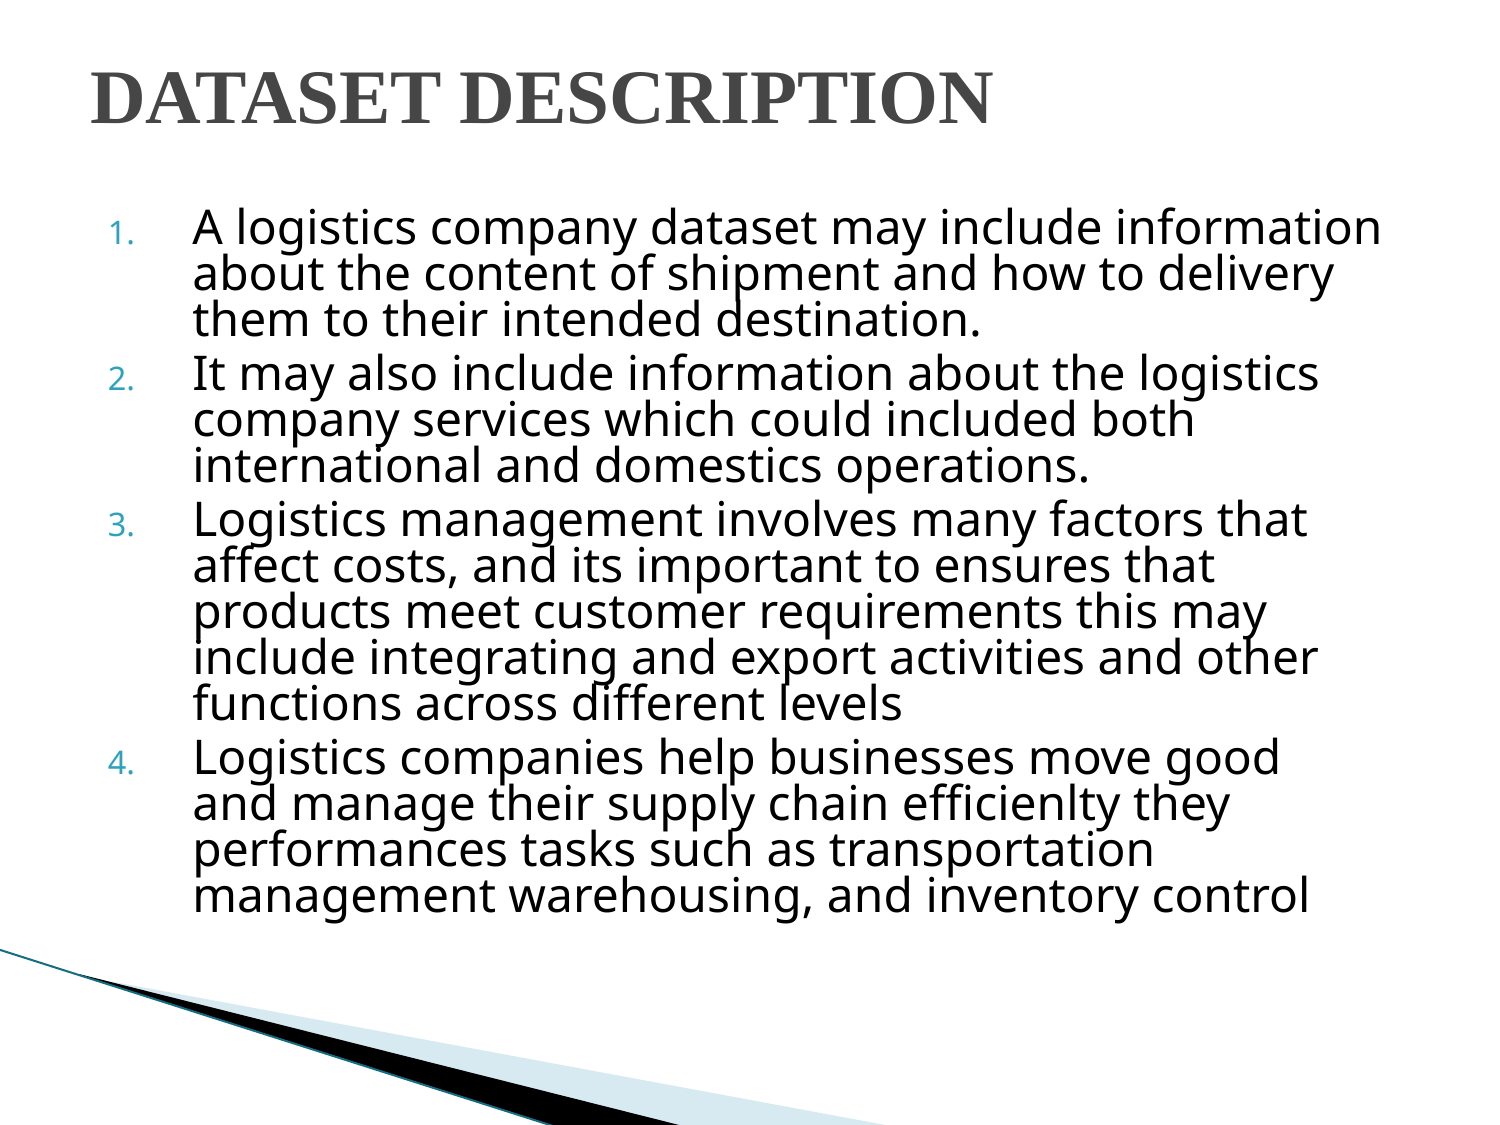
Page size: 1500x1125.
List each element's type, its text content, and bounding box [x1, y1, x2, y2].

list A logistics company dataset may include information about the content of shipment and how to delivery them to their intended destination. It may also include information about the logistics company services which could included both international and domestics operations. Logistics management involves many factors that affect costs, and its important to ensures that products meet customer requirements this may include integrating and export activities and other functions across different levels Logistics companies help businesses move good and manage their supply chain efficienlty they performances tasks such as transportation management warehousing, and inventory control [74, 234, 1426, 1013]
title DATASET DESCRIPTION [74, 44, 1426, 234]
